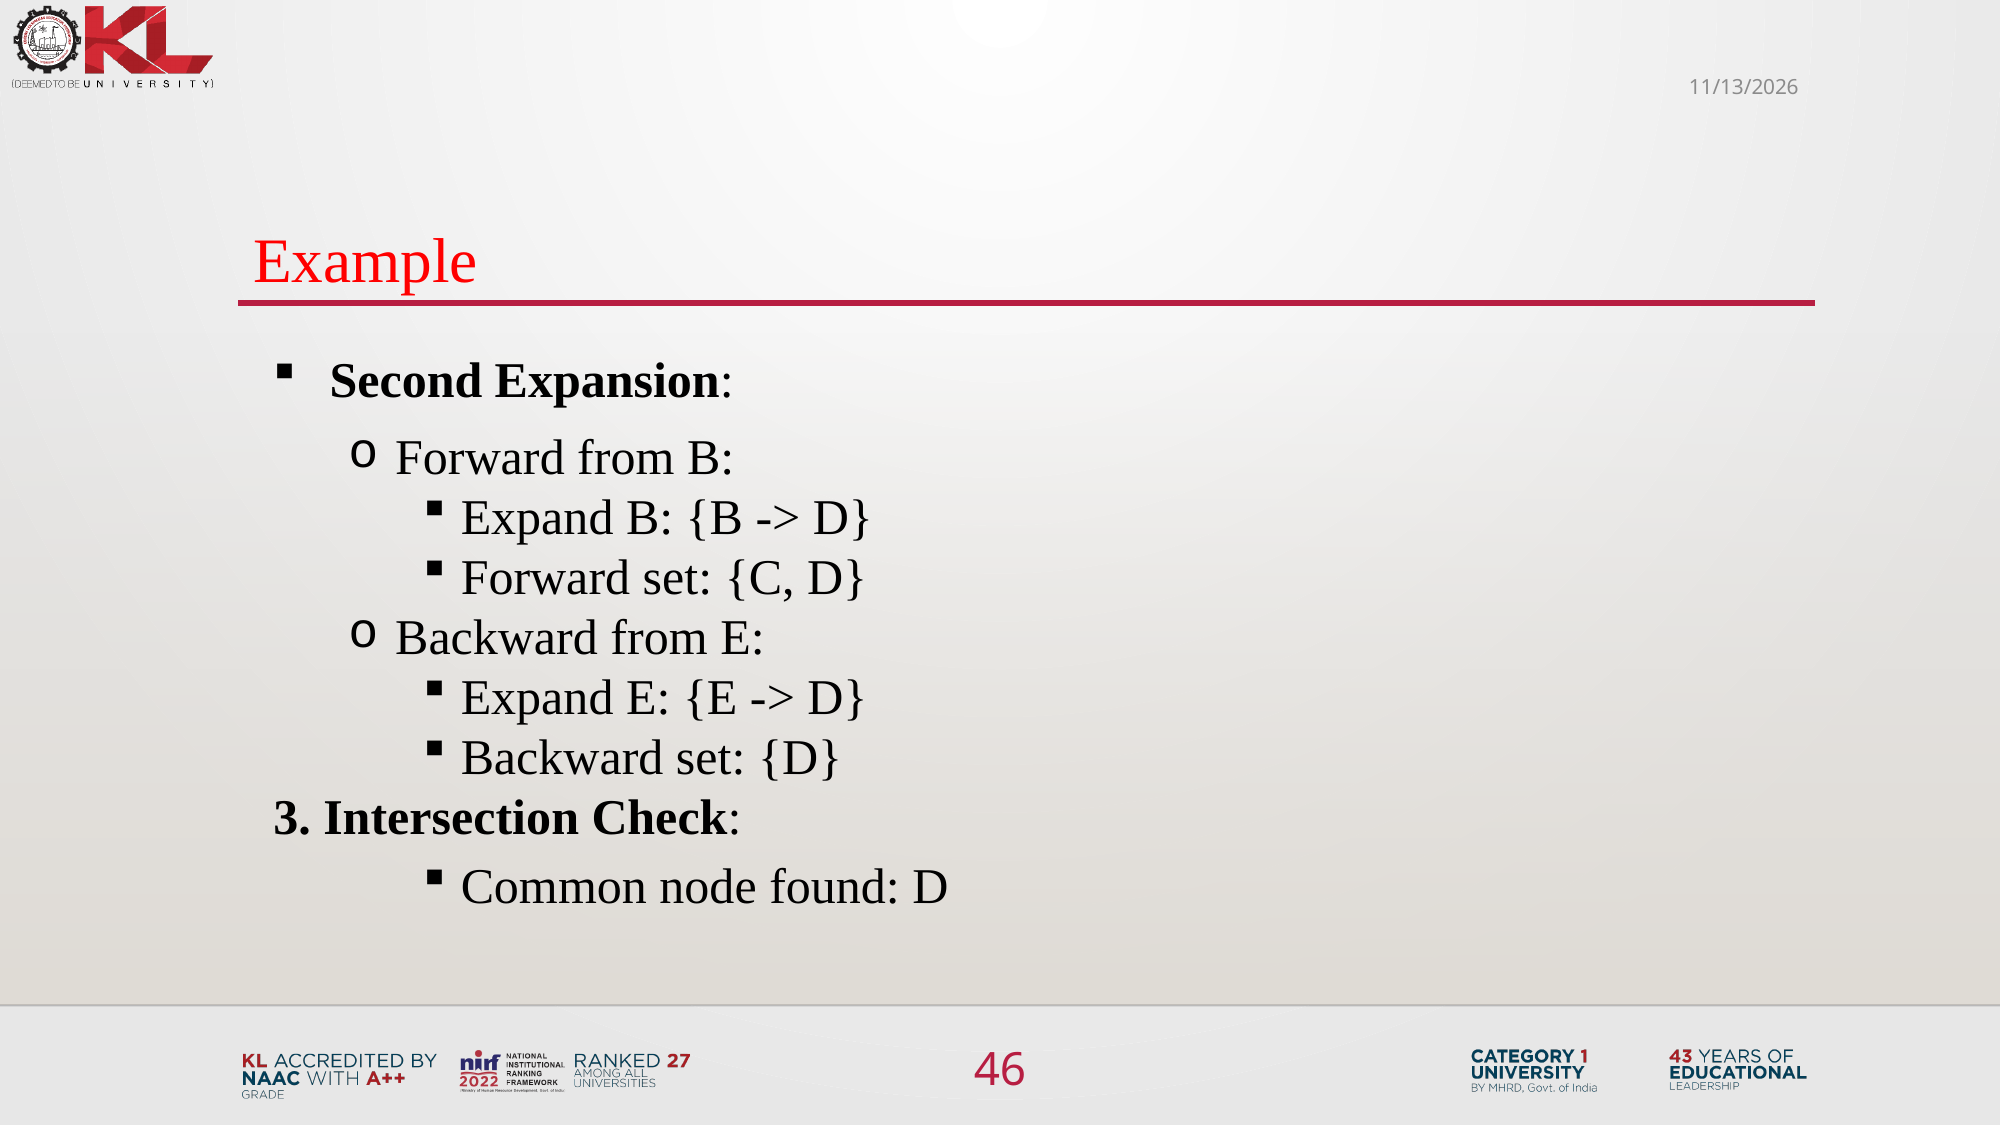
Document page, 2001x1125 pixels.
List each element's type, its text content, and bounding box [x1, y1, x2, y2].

picture [12, 5, 213, 88]
picture [238, 1045, 716, 1103]
text_box Second Expansion: Forward from B: Expand B: {B -> D} Forward set: {C, D} Backward from E: Expand E: {E -> D} Backward set: {D} 3. Intersection Check: Common node found: D [258, 331, 1796, 921]
slide_number 46 [933, 1031, 1067, 1115]
list [258, 363, 1814, 1017]
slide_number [1239, 62, 1814, 113]
title Example [238, 220, 1814, 305]
picture [1447, 1045, 1814, 1101]
